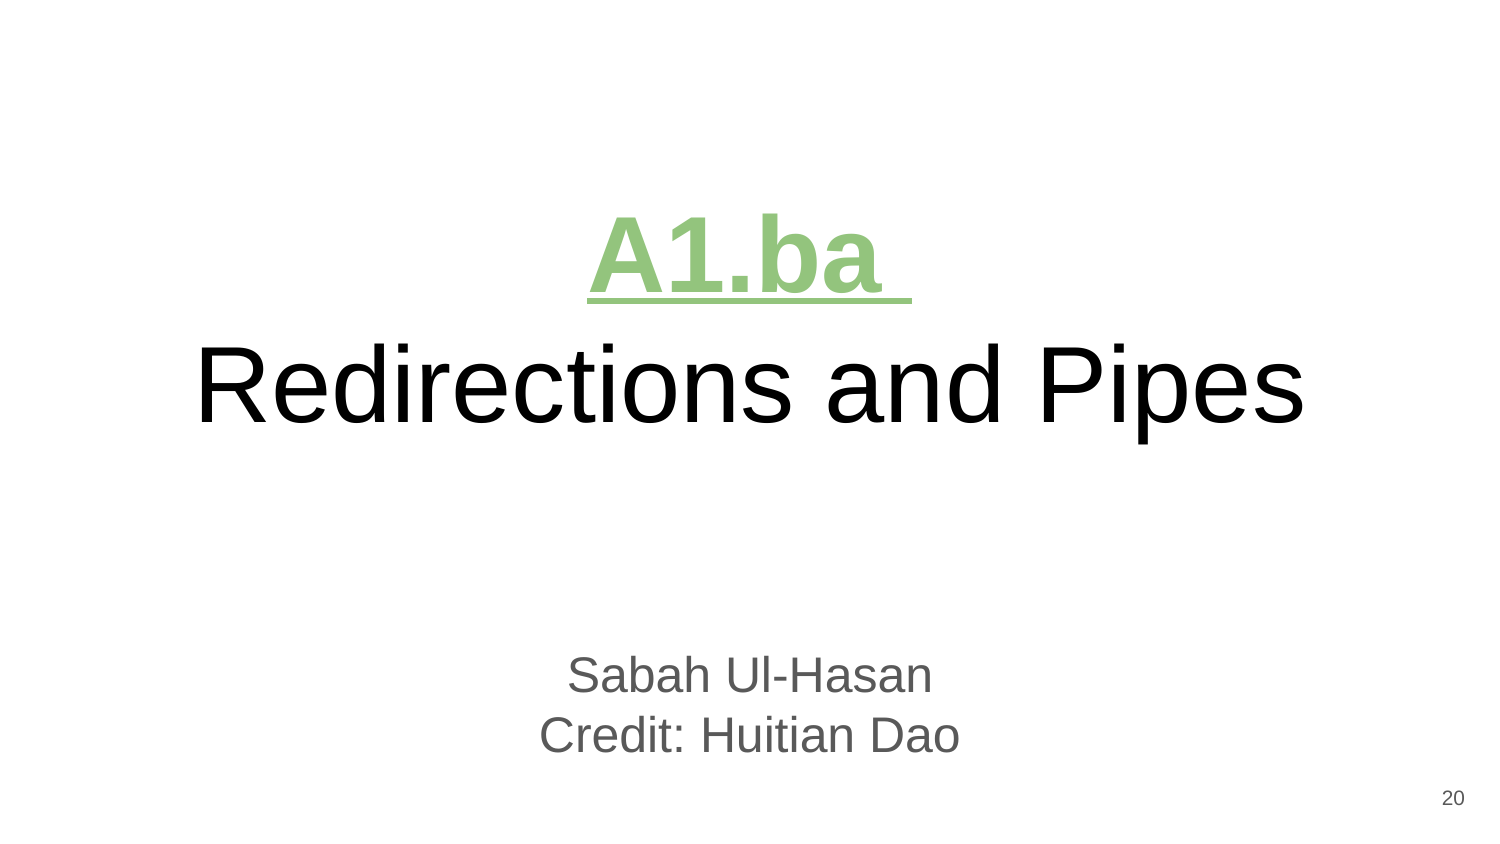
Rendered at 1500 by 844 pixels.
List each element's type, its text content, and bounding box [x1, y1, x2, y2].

text_box Sabah Ul-Hasan Credit: Huitian Dao [51, 627, 1449, 758]
slide_number ‹#› [1389, 764, 1480, 830]
title A1.ba Redirections and Pipes [51, 122, 1449, 459]
